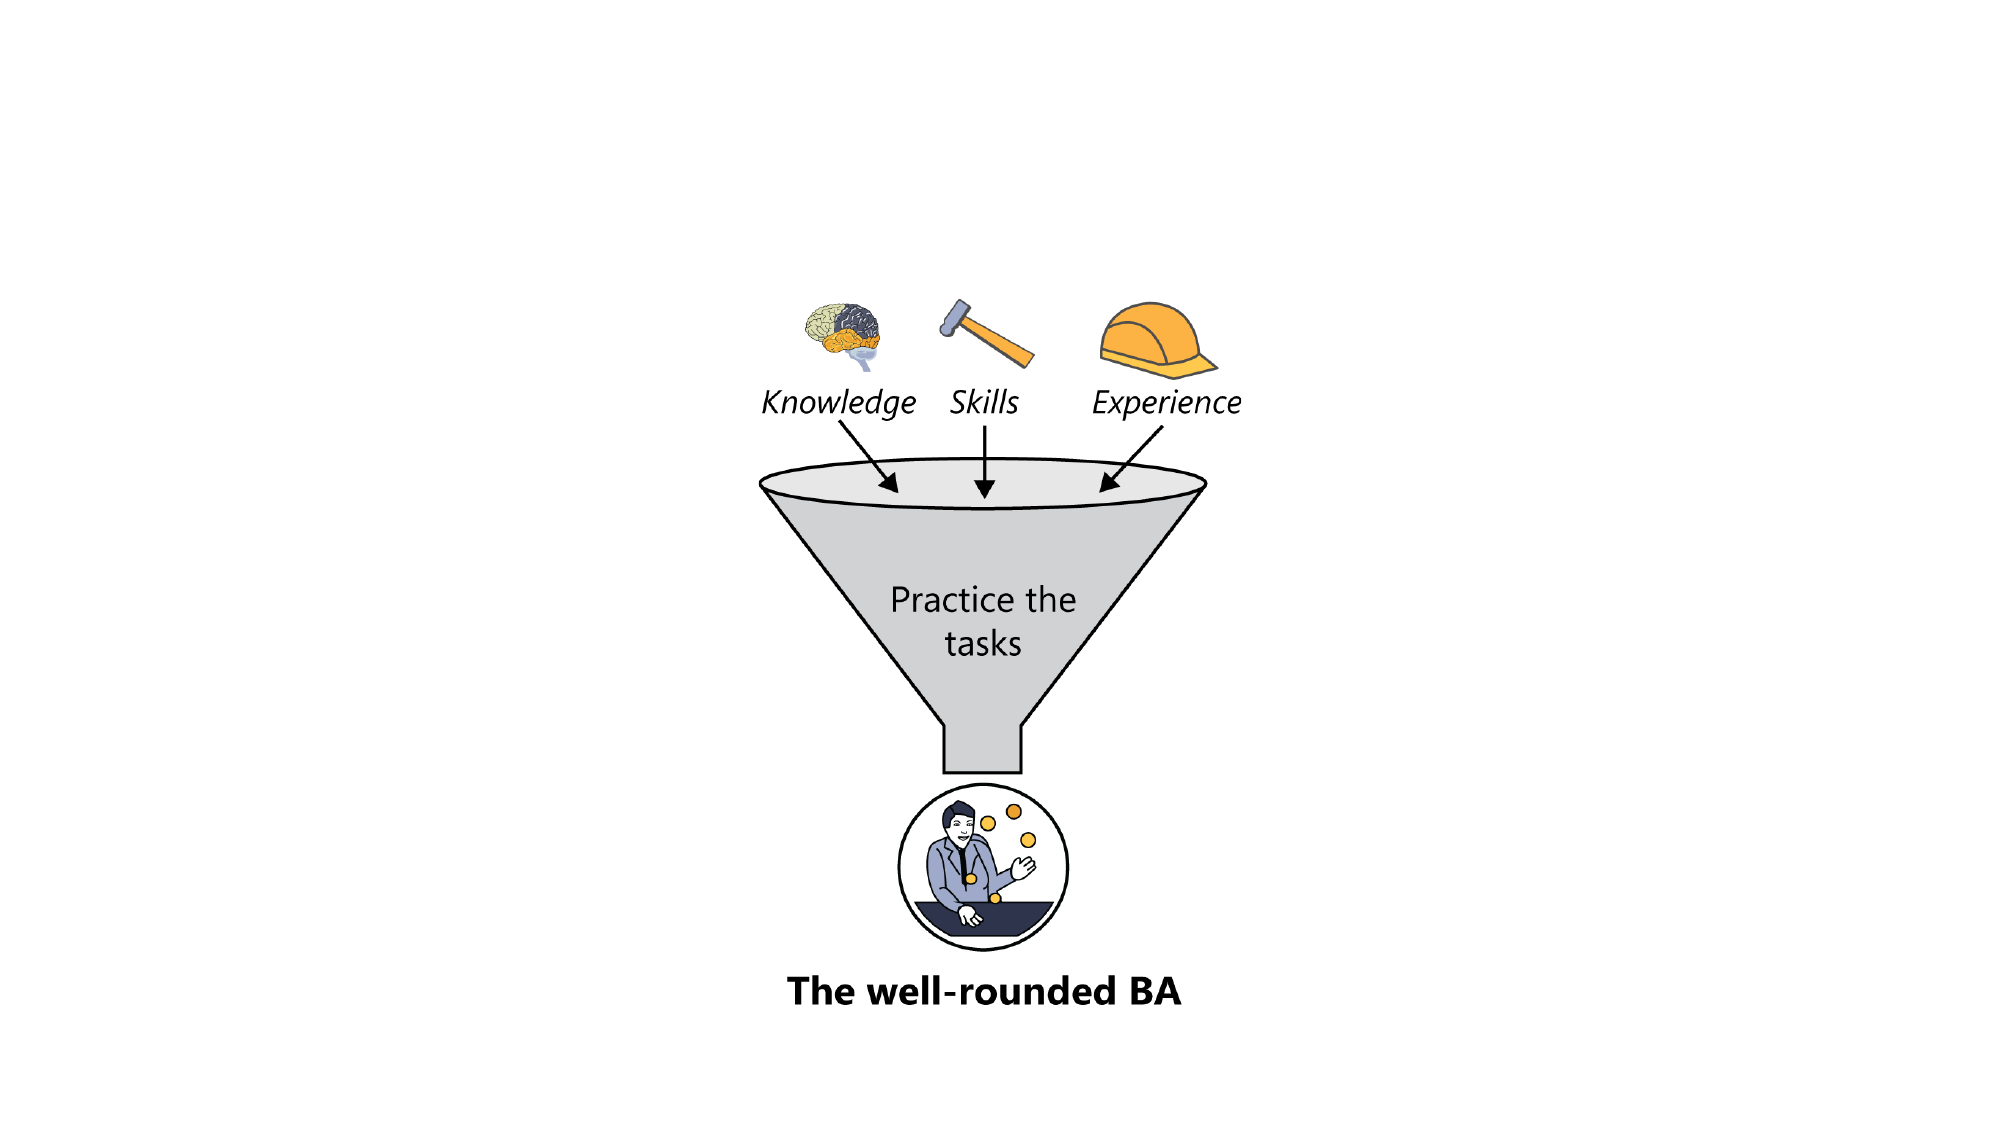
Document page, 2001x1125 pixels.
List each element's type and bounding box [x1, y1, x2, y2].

list [758, 299, 1242, 1014]
